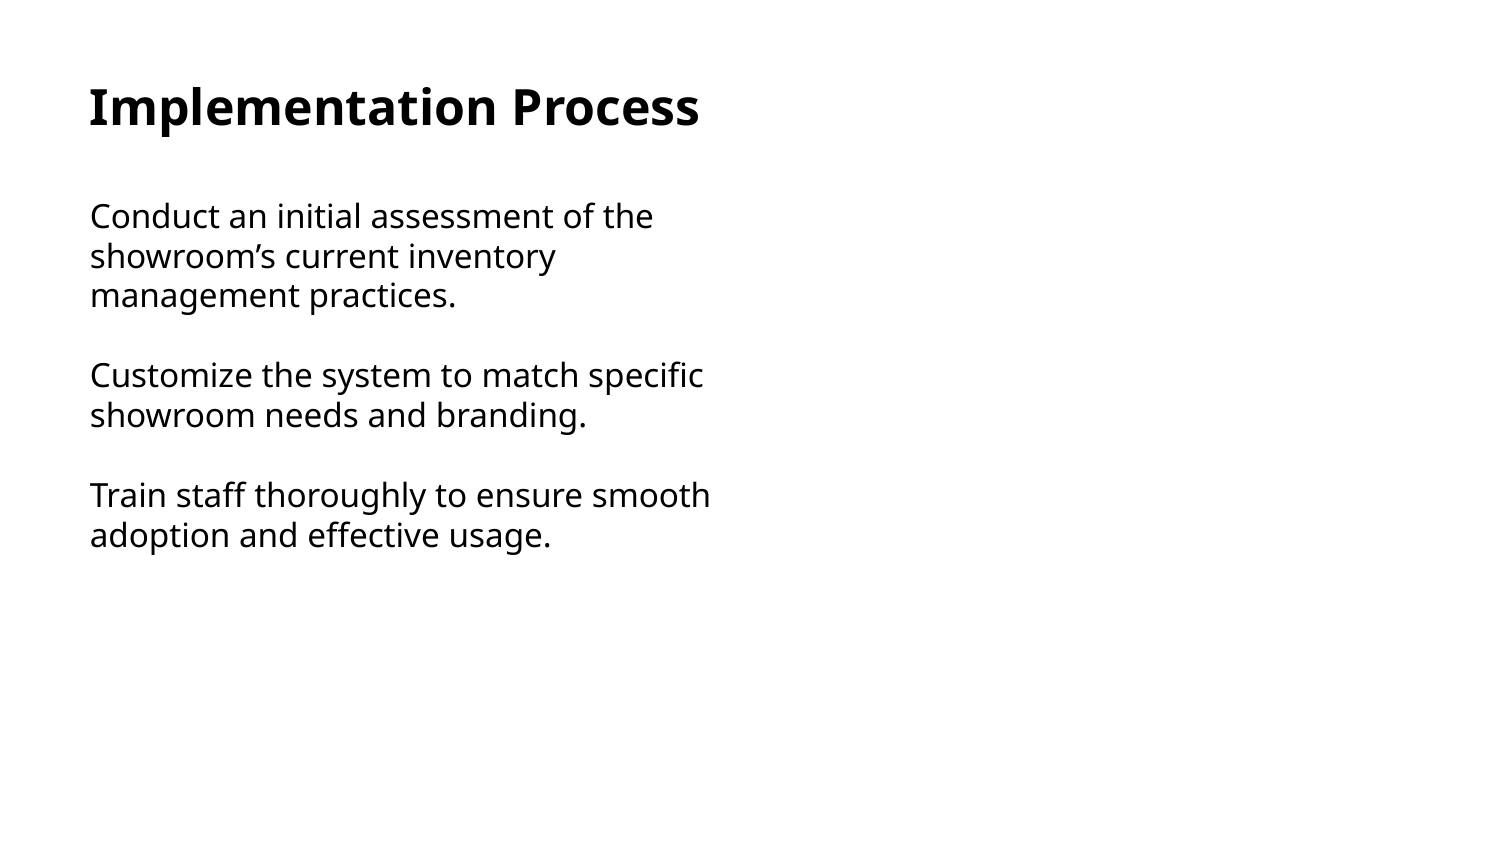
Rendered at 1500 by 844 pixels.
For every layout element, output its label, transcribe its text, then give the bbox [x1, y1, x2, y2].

text_box Implementation Process [74, 37, 1425, 173]
text_box Conduct an initial assessment of the showroom’s current inventory management practices. Customize the system to match specific showroom needs and branding. Train staff thoroughly to ensure smooth adoption and effective usage. [74, 187, 750, 713]
